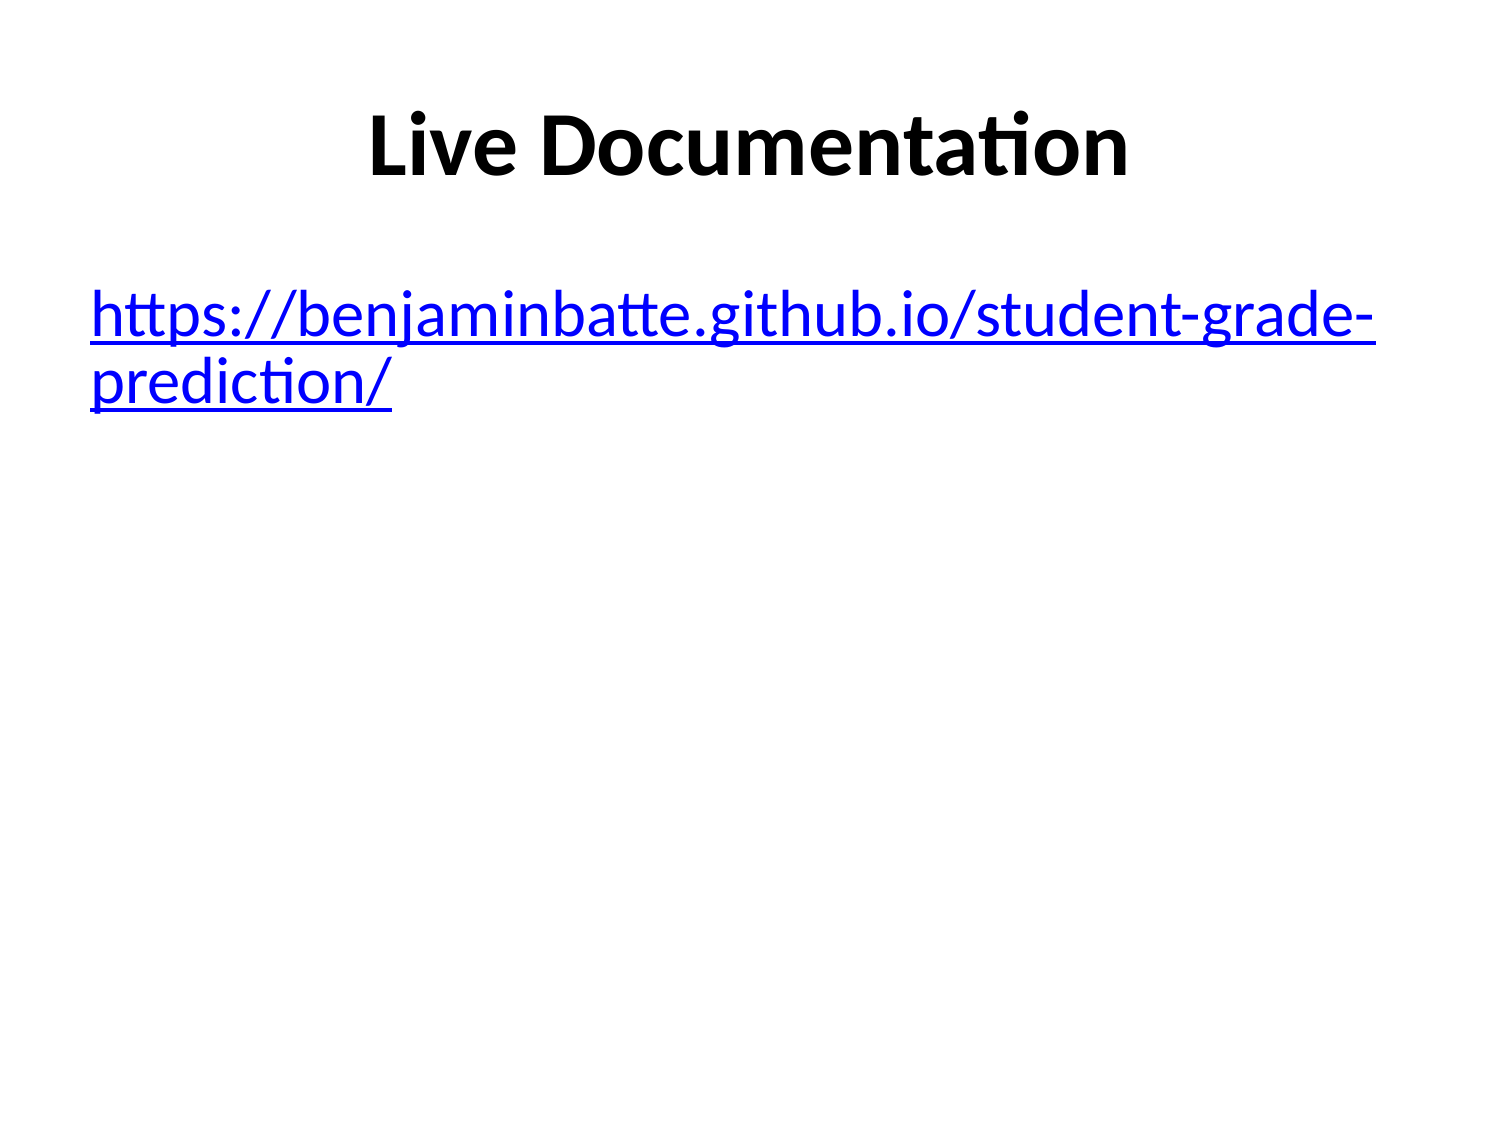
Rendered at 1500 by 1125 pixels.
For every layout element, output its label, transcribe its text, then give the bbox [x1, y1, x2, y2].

title Live Documentation [75, 45, 1425, 233]
list https://benjaminbatte.github.io/student-grade-prediction/ [75, 262, 1425, 1005]
